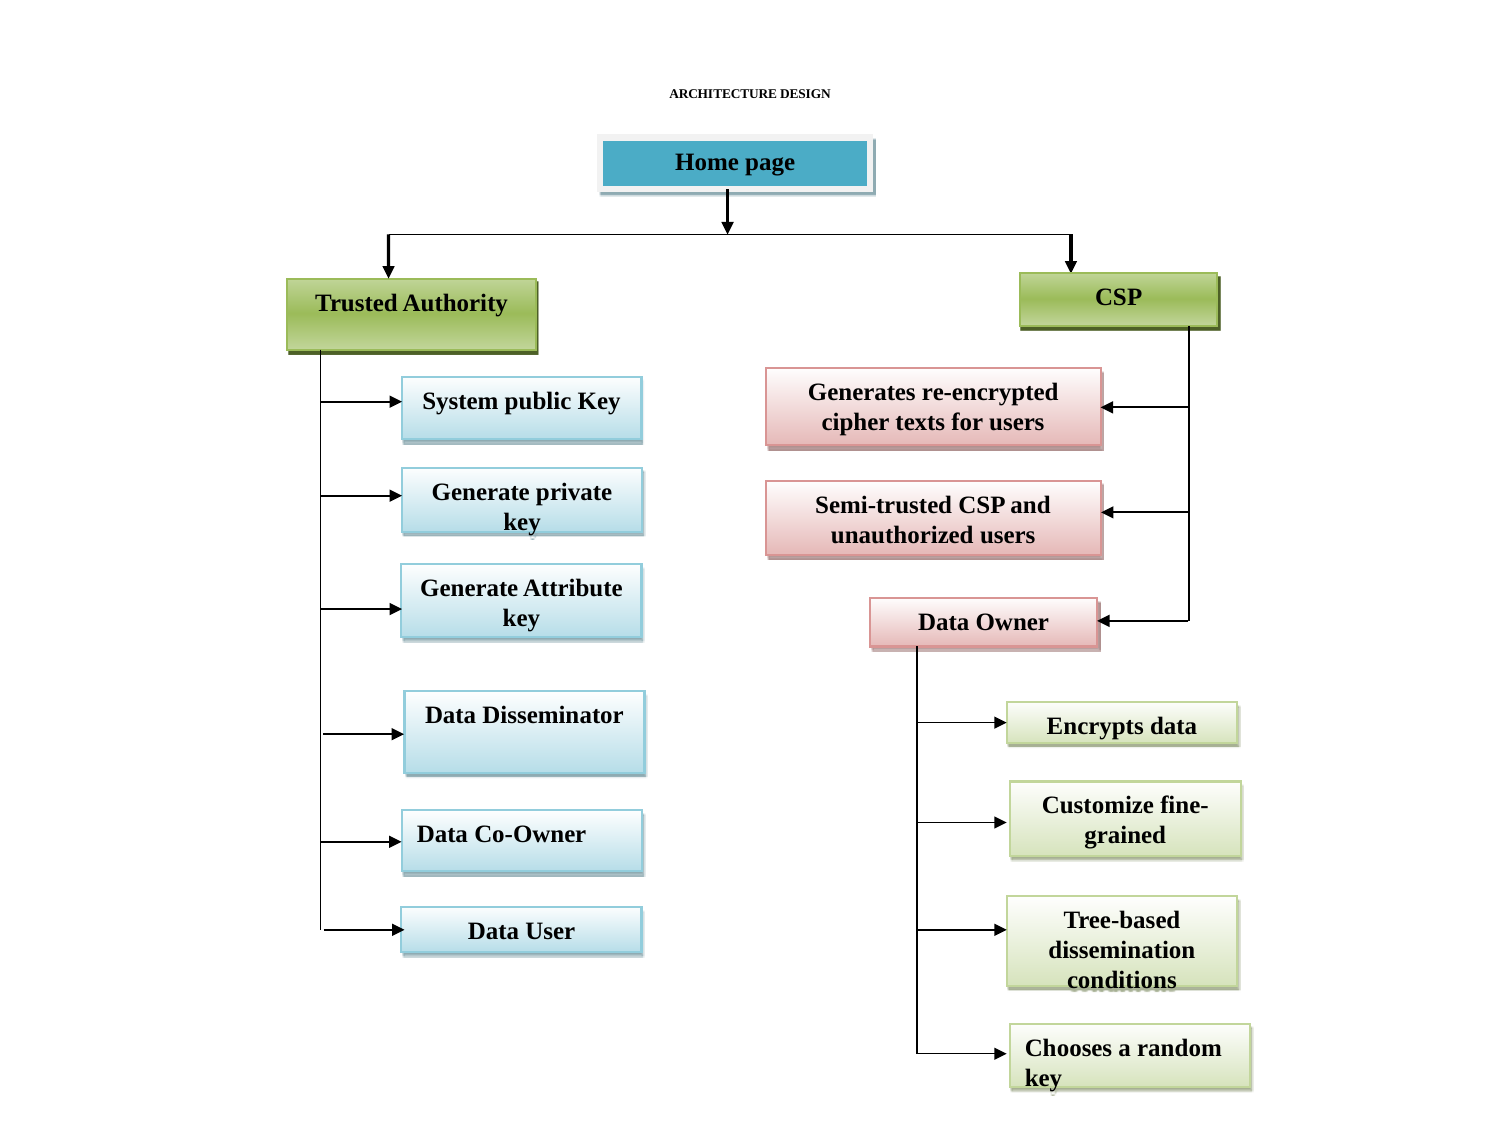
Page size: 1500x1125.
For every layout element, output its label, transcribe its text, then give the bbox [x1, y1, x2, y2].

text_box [287, 137, 1251, 1088]
title ARCHITECTURE DESIGN [75, 45, 1425, 125]
